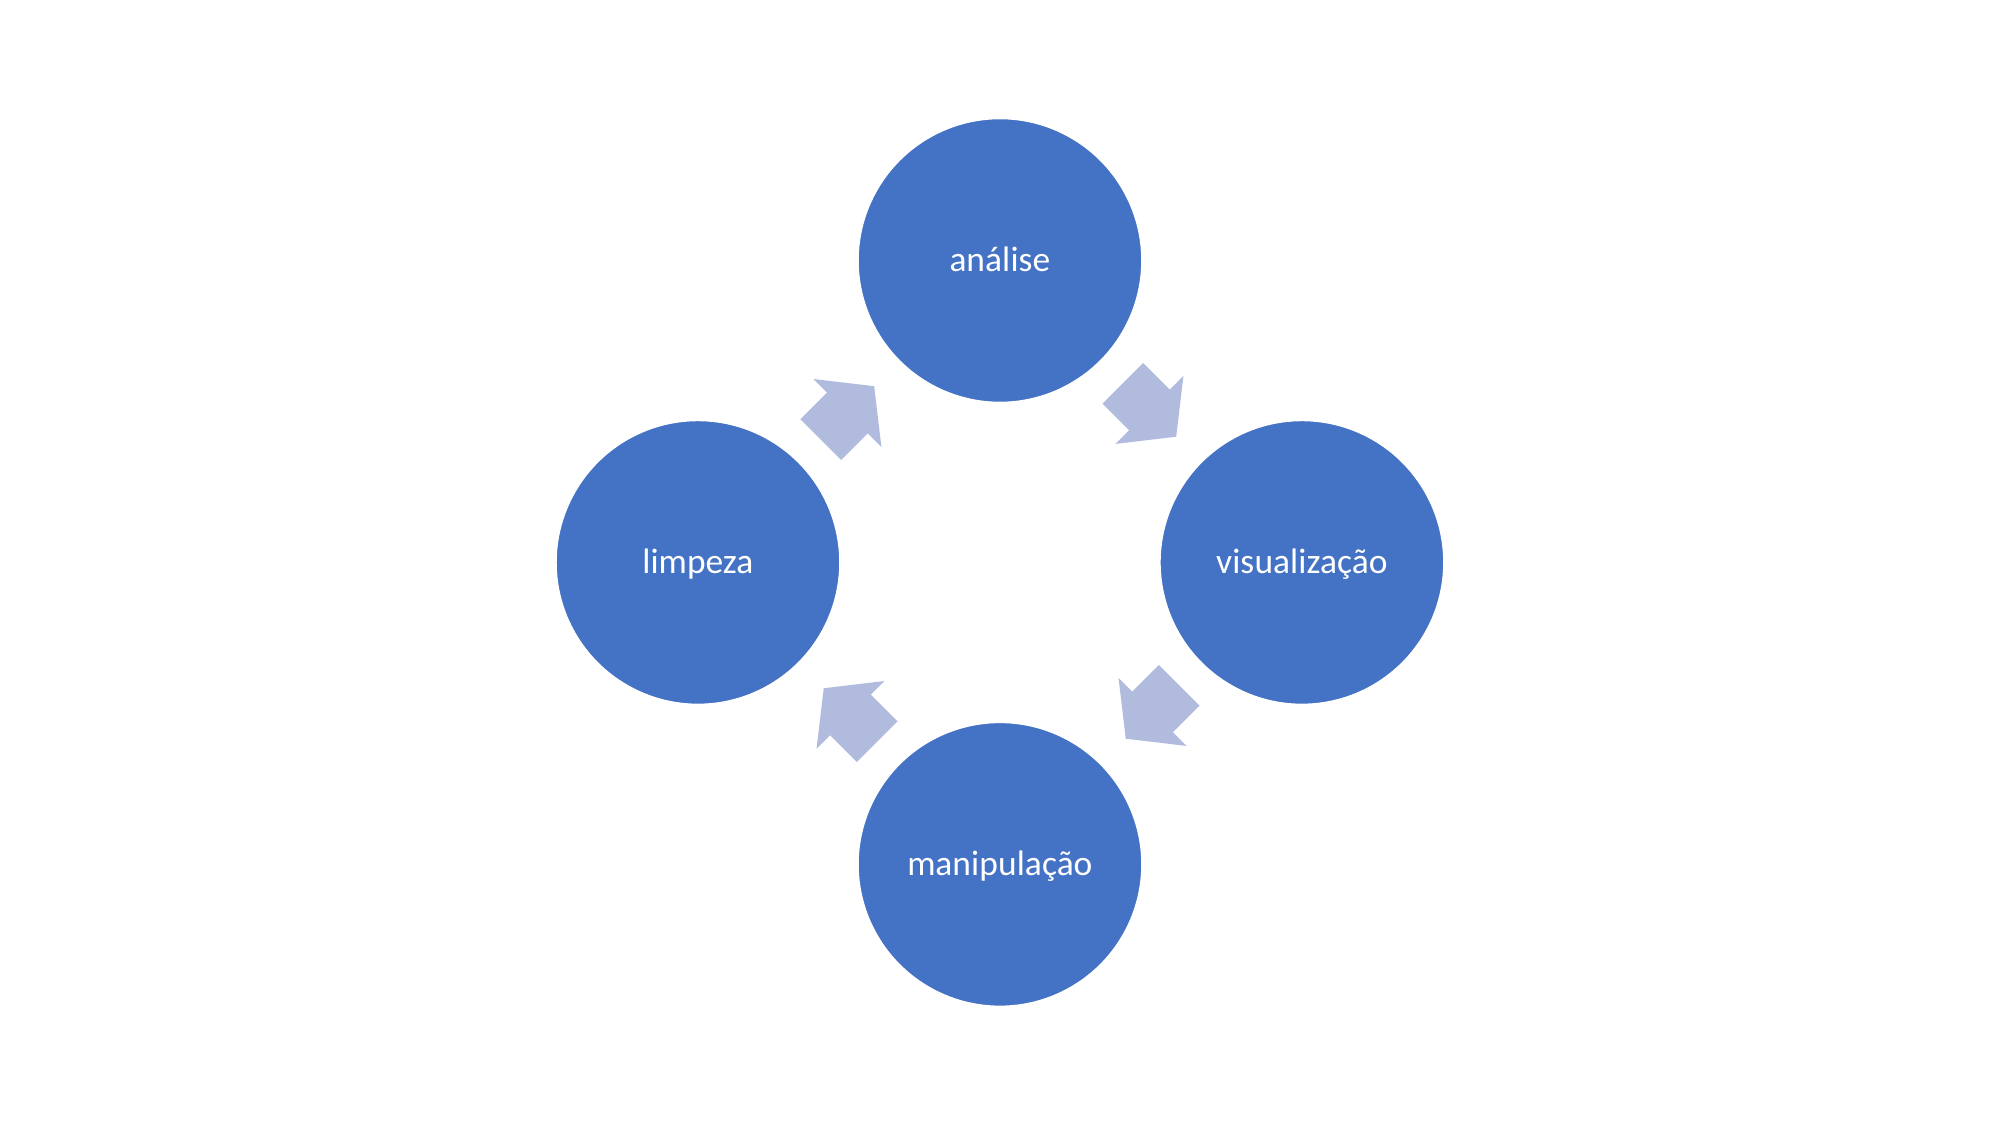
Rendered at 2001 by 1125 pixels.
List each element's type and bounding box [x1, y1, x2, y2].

text_box [333, 117, 1667, 1007]
